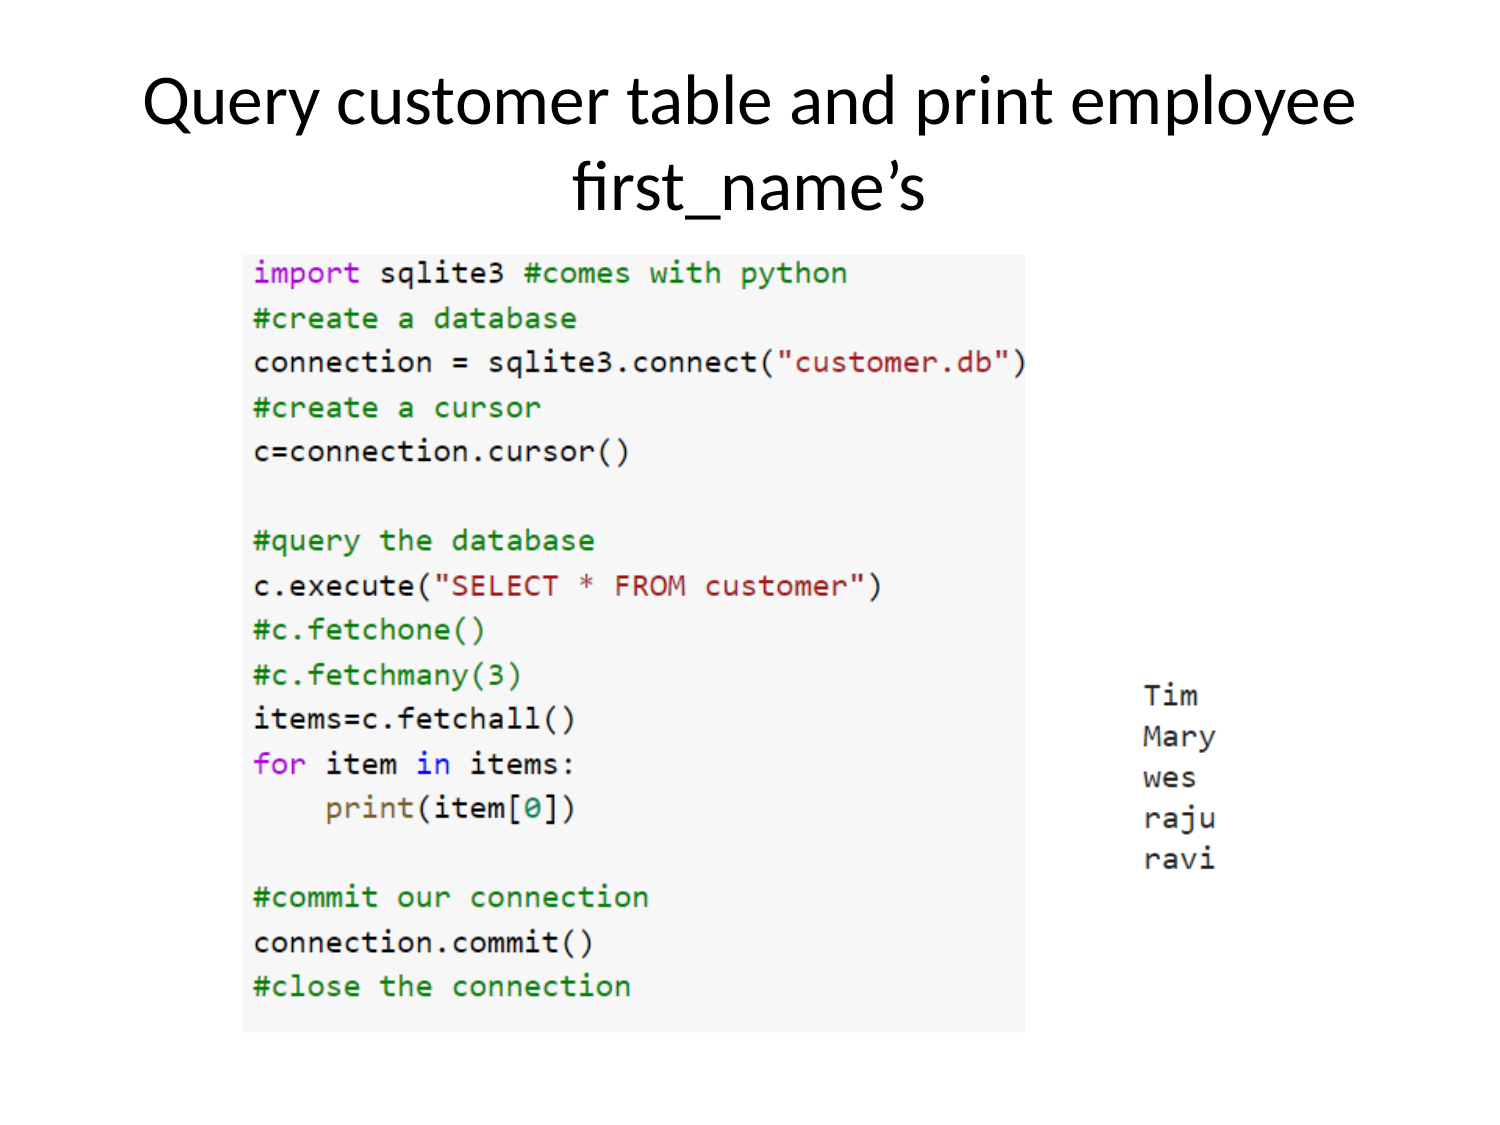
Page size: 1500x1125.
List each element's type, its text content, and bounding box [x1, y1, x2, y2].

picture [1141, 668, 1233, 877]
title Query customer table and print employee first_name’s [75, 45, 1425, 233]
picture [241, 255, 1026, 1034]
